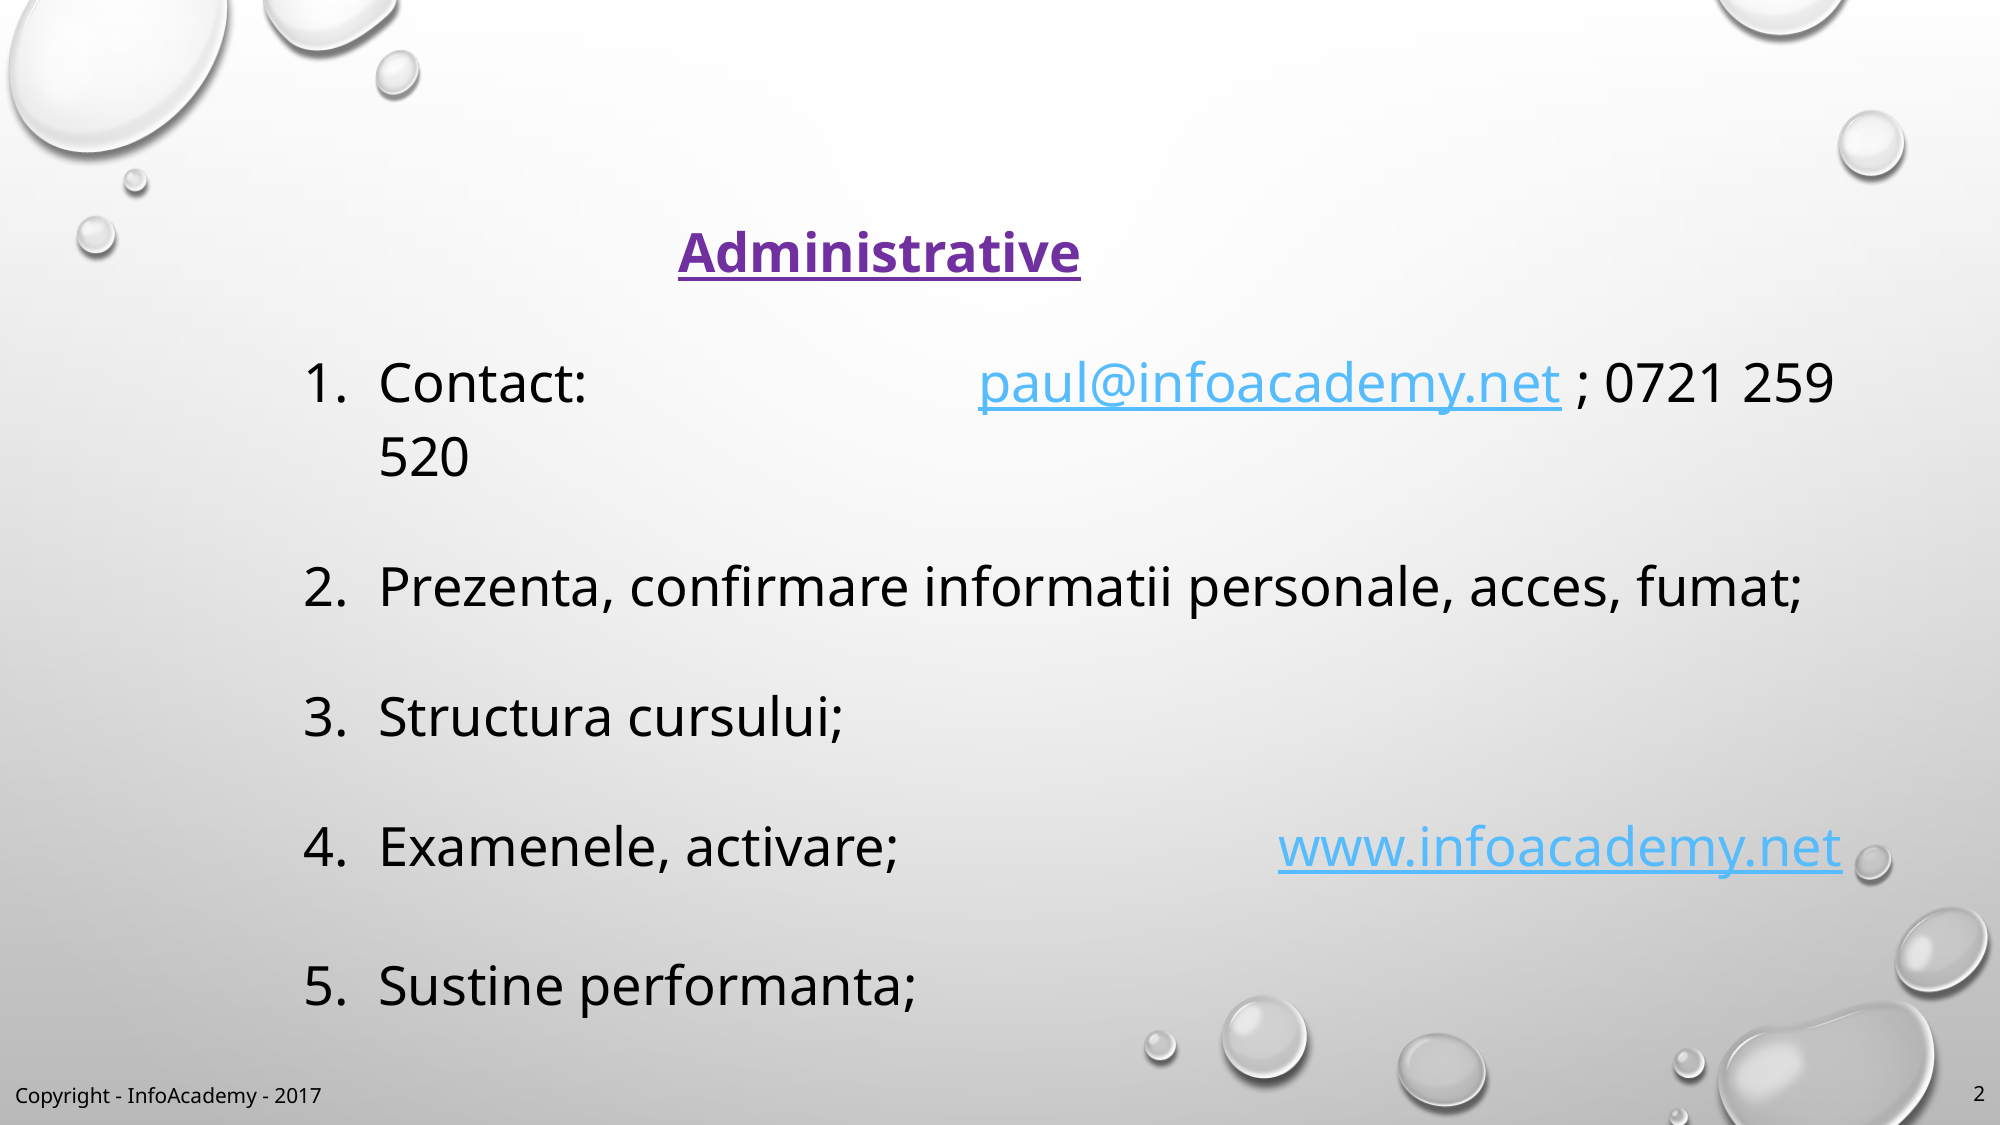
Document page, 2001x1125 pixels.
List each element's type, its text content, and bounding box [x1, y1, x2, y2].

picture [0, 0, 2000, 1125]
slide_number 2 [1874, 1065, 2000, 1125]
text_box Administrative Contact: paul@infoacademy.net ; 0721 259 520 Prezenta, confirmare informatii personale, acces, fumat; Structura cursului; Examenele, activare; www.infoacademy.net Sustine performanta; [213, 210, 1938, 1024]
footer Copyright - InfoAcademy - 2017 [0, 1065, 1095, 1125]
